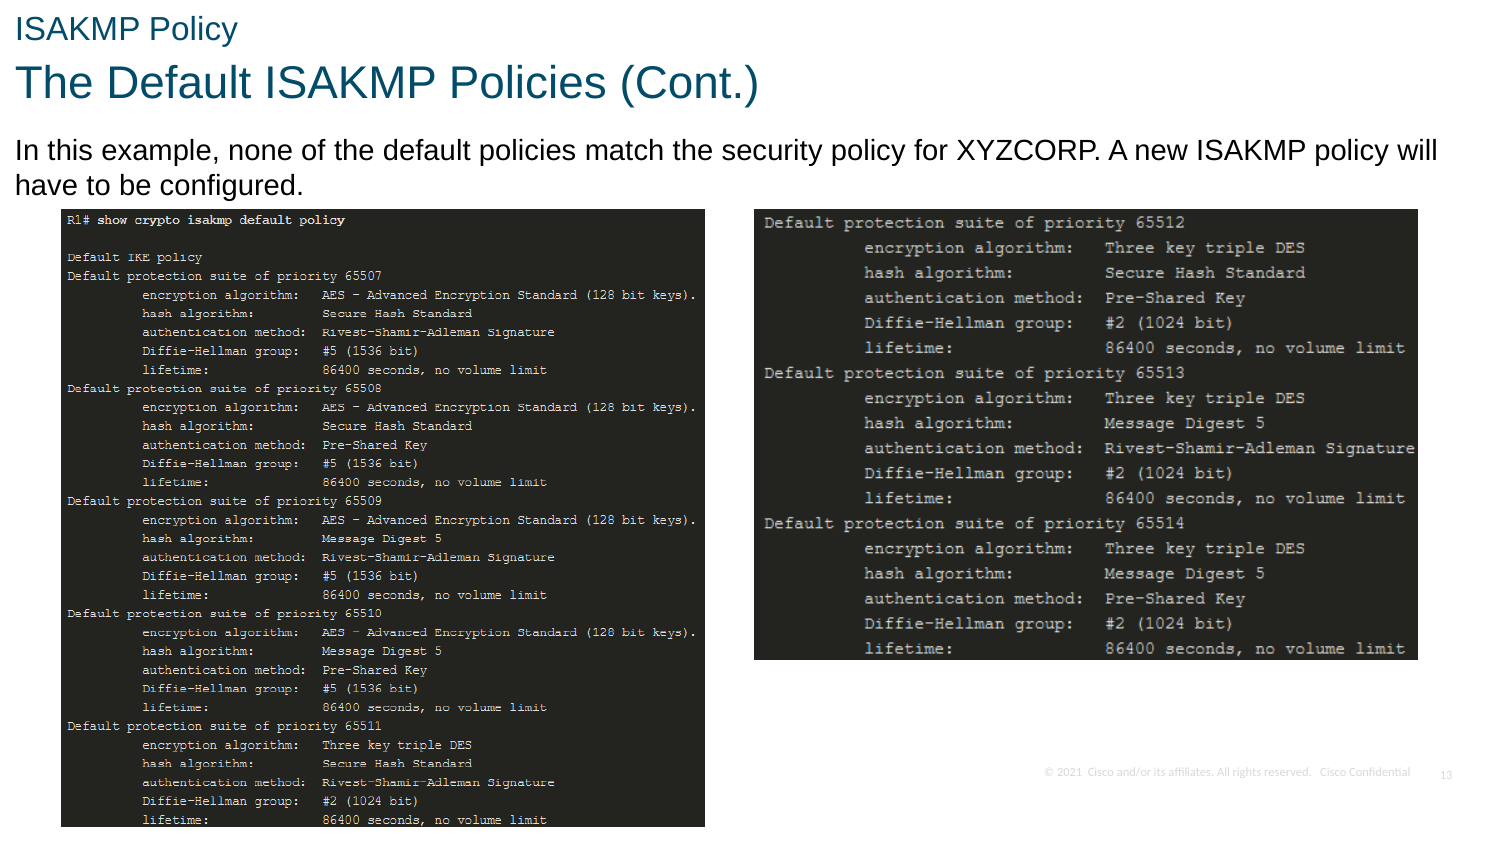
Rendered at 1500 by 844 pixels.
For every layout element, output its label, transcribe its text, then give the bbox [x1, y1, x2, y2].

list The Default ISAKMP Policies (Cont.) [0, 45, 1500, 195]
list ISAKMP Policy [0, 0, 1500, 45]
text_box In this example, none of the default policies match the security policy for XYZCORP. A new ISAKMP policy will have to be configured. [0, 123, 1480, 209]
picture [754, 209, 1418, 660]
picture [61, 209, 705, 827]
slide_number <number> [1425, 759, 1500, 797]
